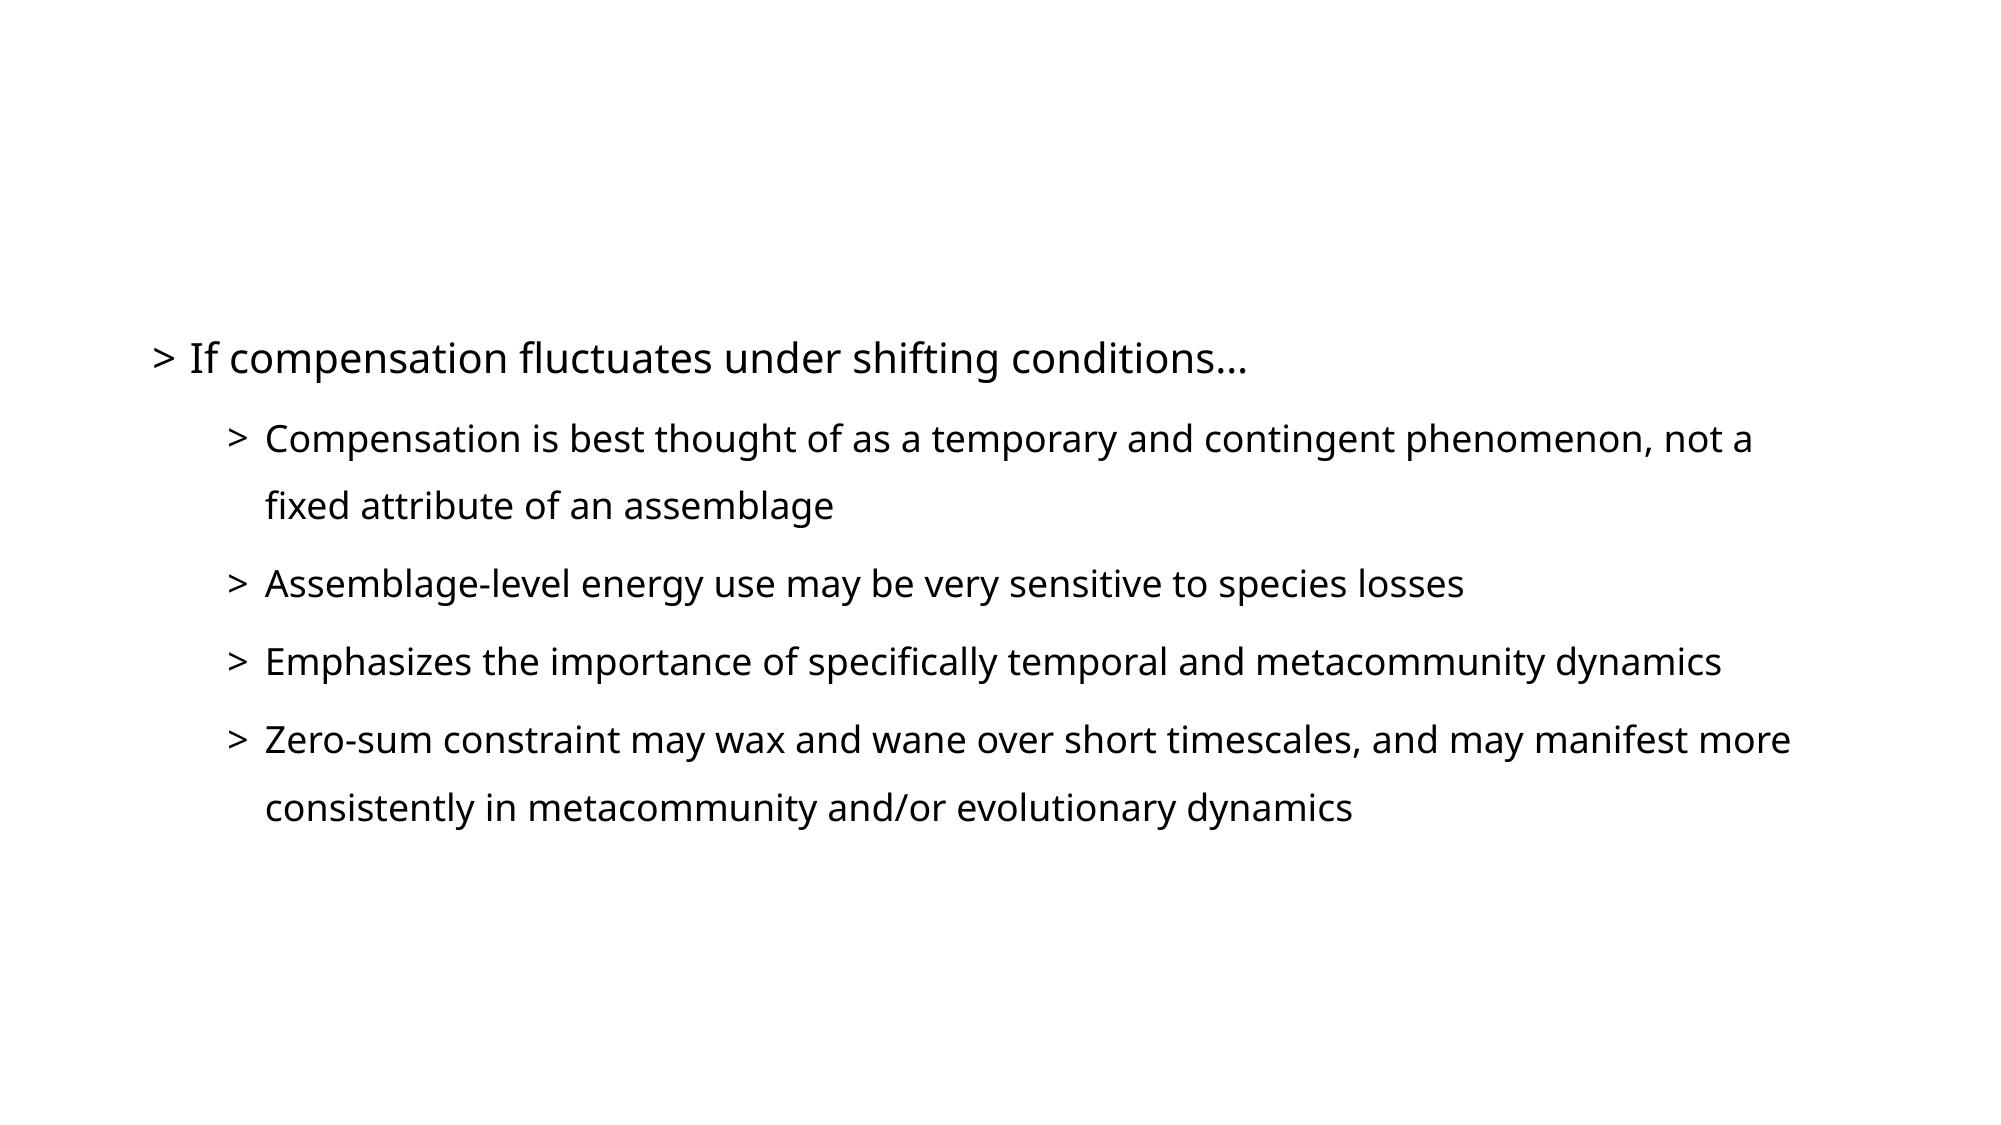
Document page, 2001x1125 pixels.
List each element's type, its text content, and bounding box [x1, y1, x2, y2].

list If compensation fluctuates under shifting conditions… Compensation is best thought of as a temporary and contingent phenomenon, not a fixed attribute of an assemblage Assemblage-level energy use may be very sensitive to species losses Emphasizes the importance of specifically temporal and metacommunity dynamics Zero-sum constraint may wax and wane over short timescales, and may manifest more consistently in metacommunity and/or evolutionary dynamics [137, 299, 1863, 1014]
